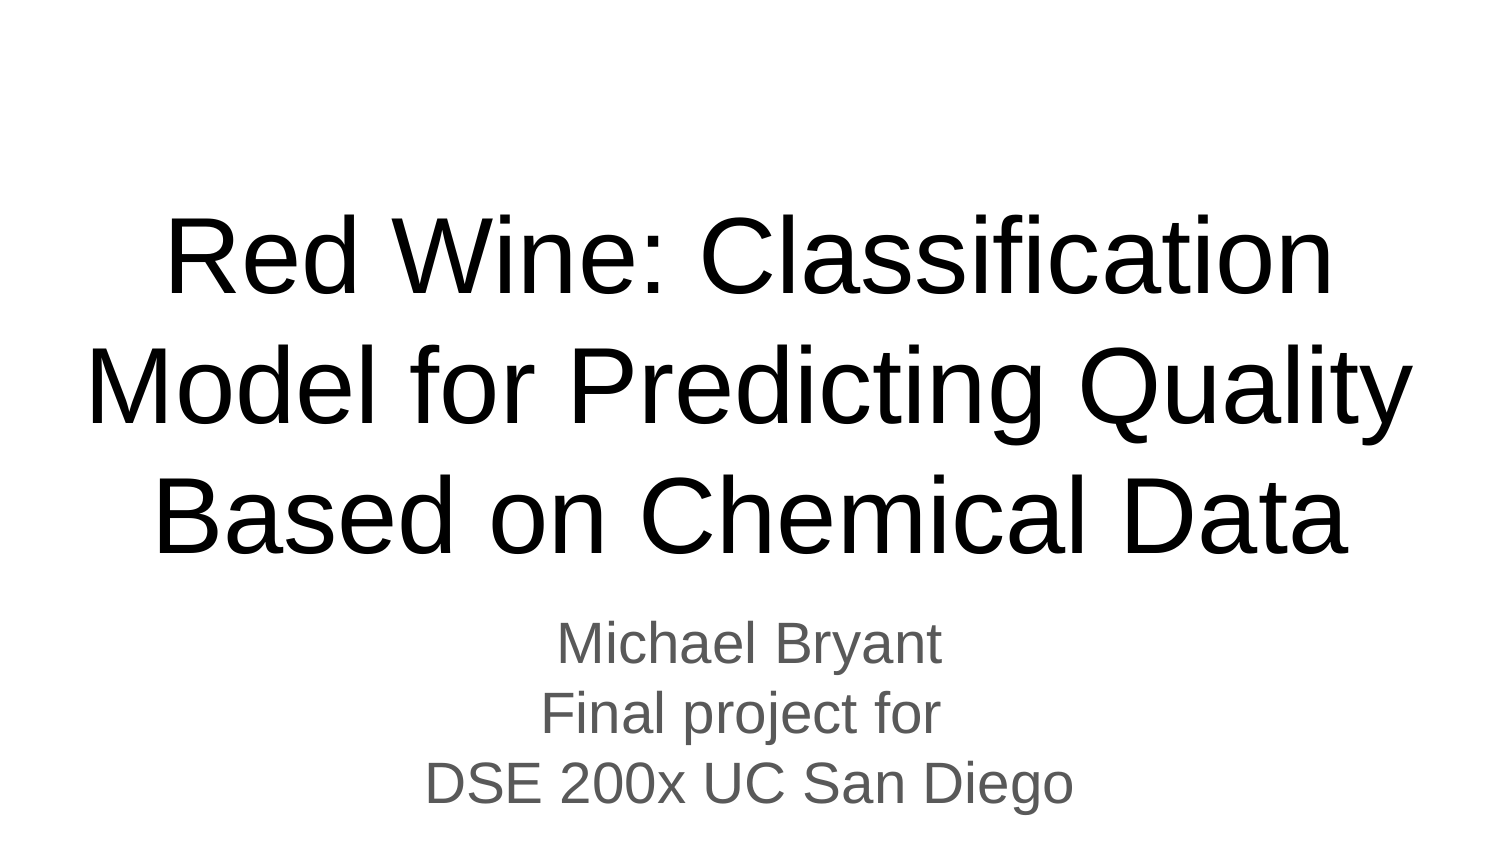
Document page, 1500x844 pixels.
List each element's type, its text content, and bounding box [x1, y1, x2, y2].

subtitle Michael Bryant Final project for DSE 200x UC San Diego [51, 590, 1449, 721]
title Red Wine: Classification Model for Predicting Quality Based on Chemical Data [51, 253, 1449, 590]
